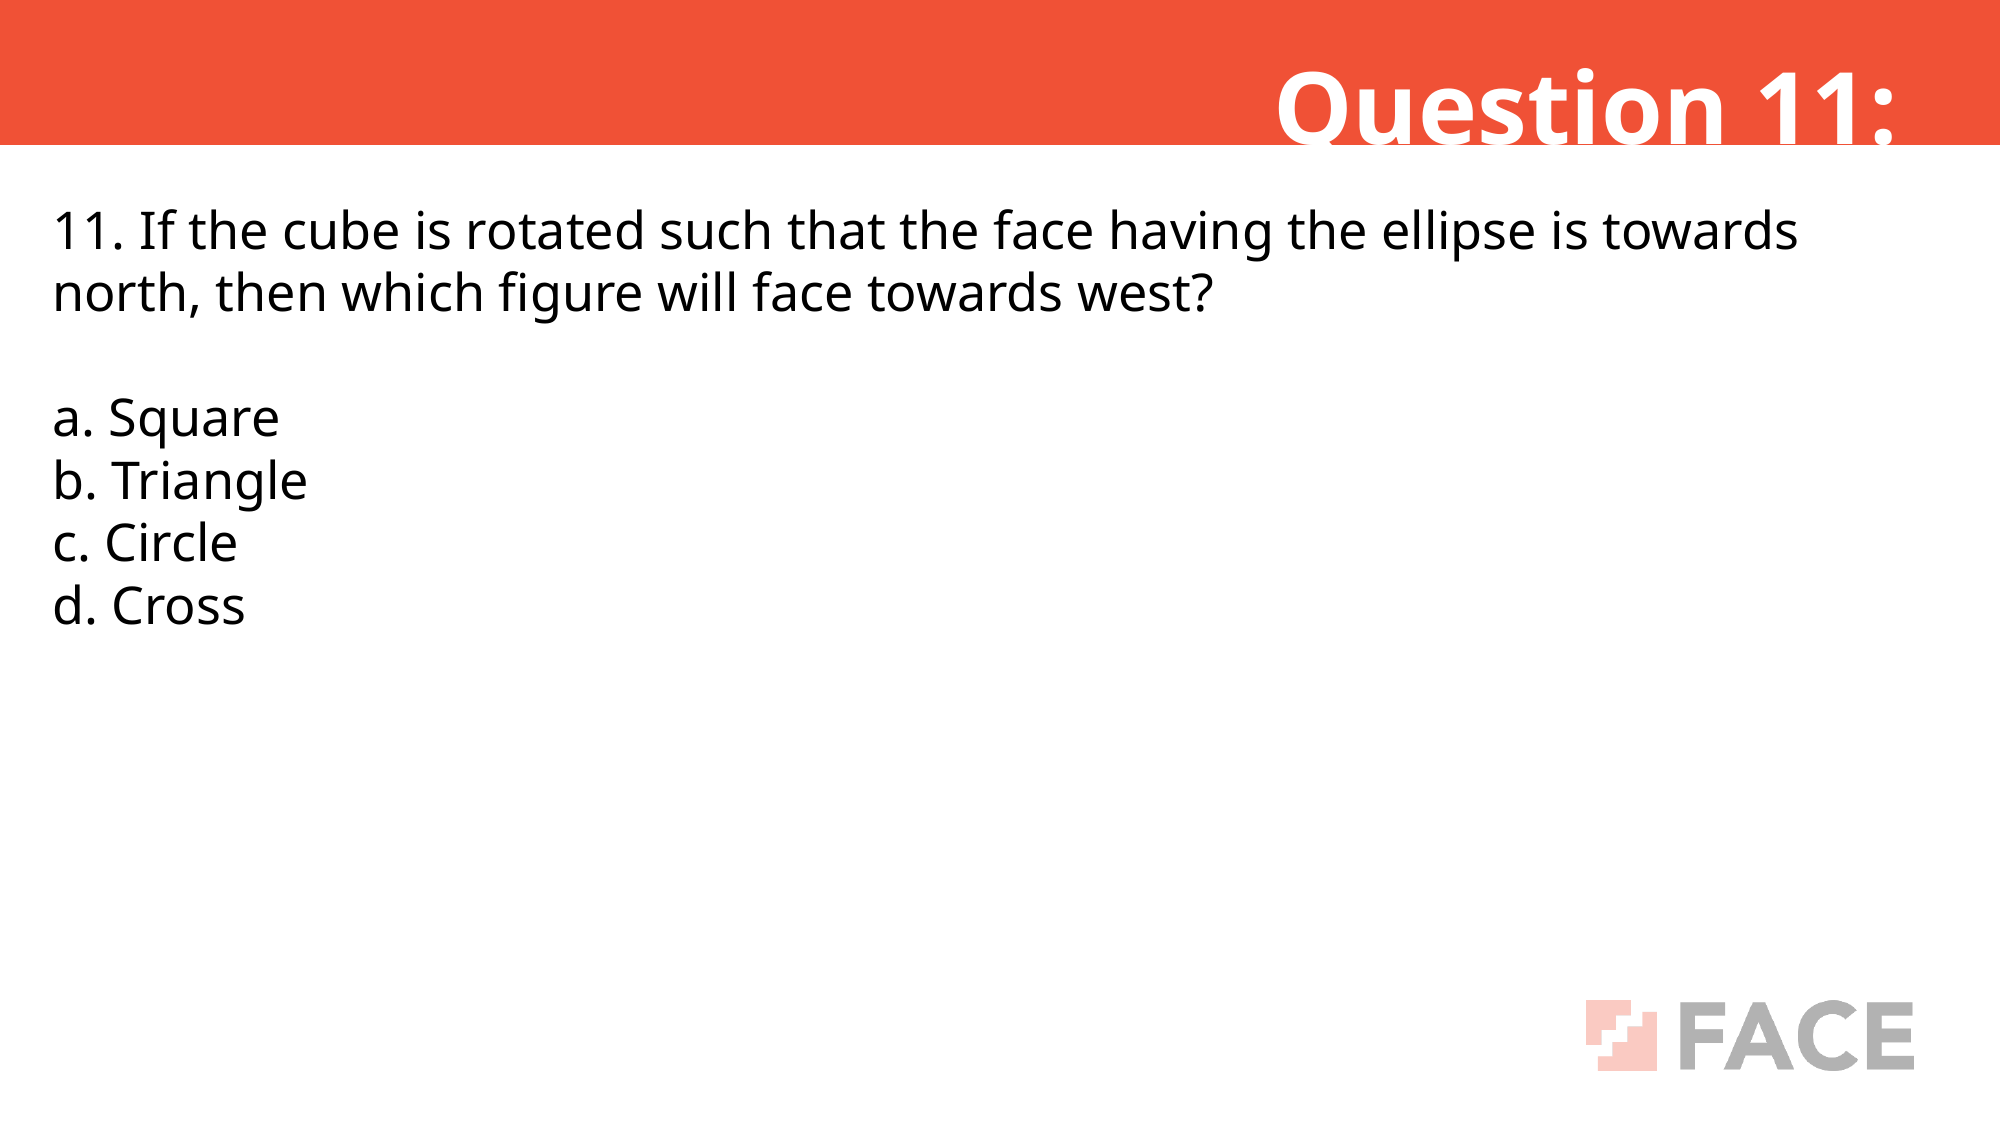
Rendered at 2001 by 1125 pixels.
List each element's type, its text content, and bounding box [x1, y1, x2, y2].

text_box Question 11: [638, 37, 1914, 173]
picture [1586, 1000, 1914, 1072]
text_box [0, 0, 2000, 147]
text_box 11. If the cube is rotated such that the face having the ellipse is towards north, then which figure will face towards west? a. Square b. Triangle c. Circle d. Cross [37, 189, 2000, 642]
